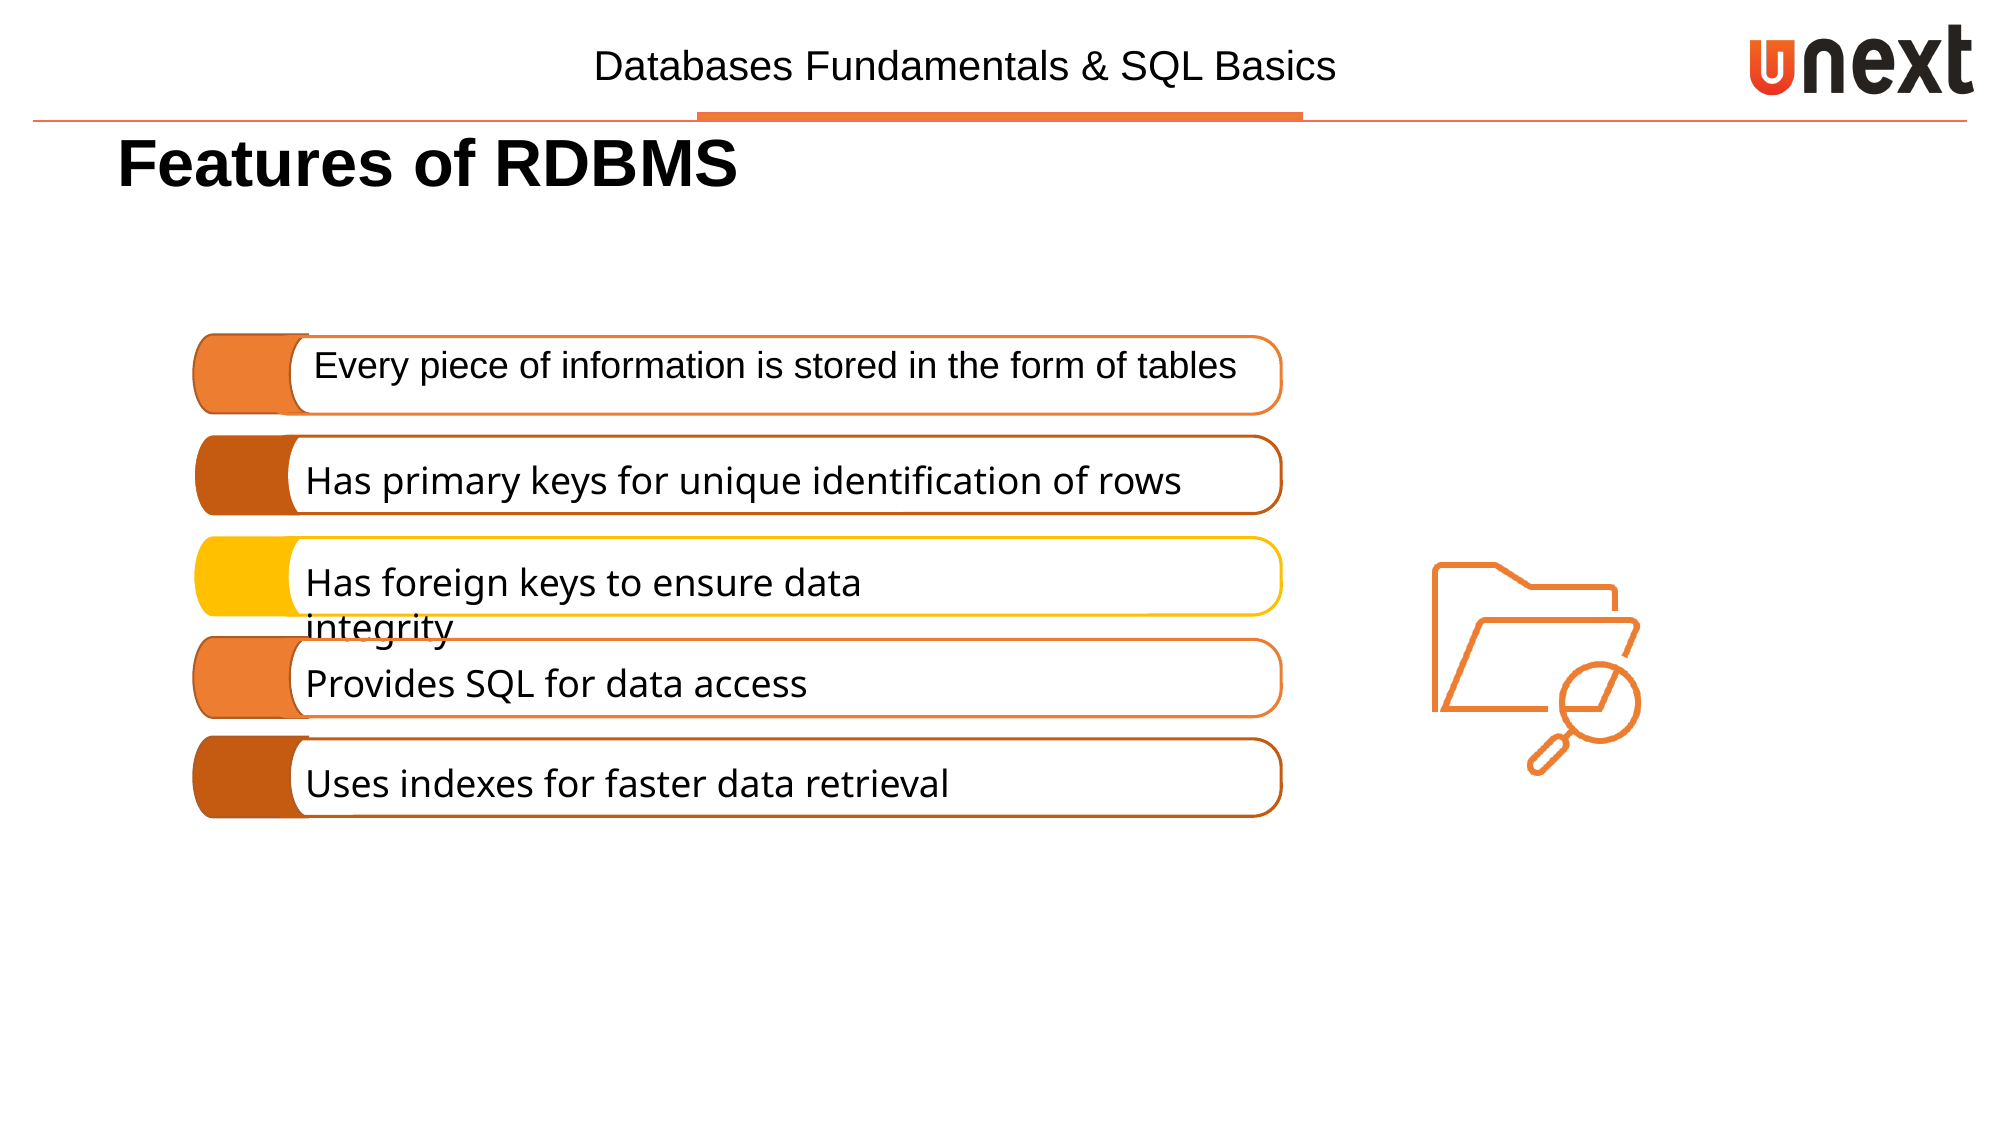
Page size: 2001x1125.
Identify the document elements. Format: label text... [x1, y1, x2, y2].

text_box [193, 333, 1311, 415]
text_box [193, 736, 1282, 818]
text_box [193, 433, 1282, 517]
picture [1734, 12, 1989, 110]
picture [1389, 510, 1682, 803]
text_box Features of RDBMS [102, 121, 1950, 239]
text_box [193, 637, 1282, 718]
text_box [193, 535, 1282, 618]
